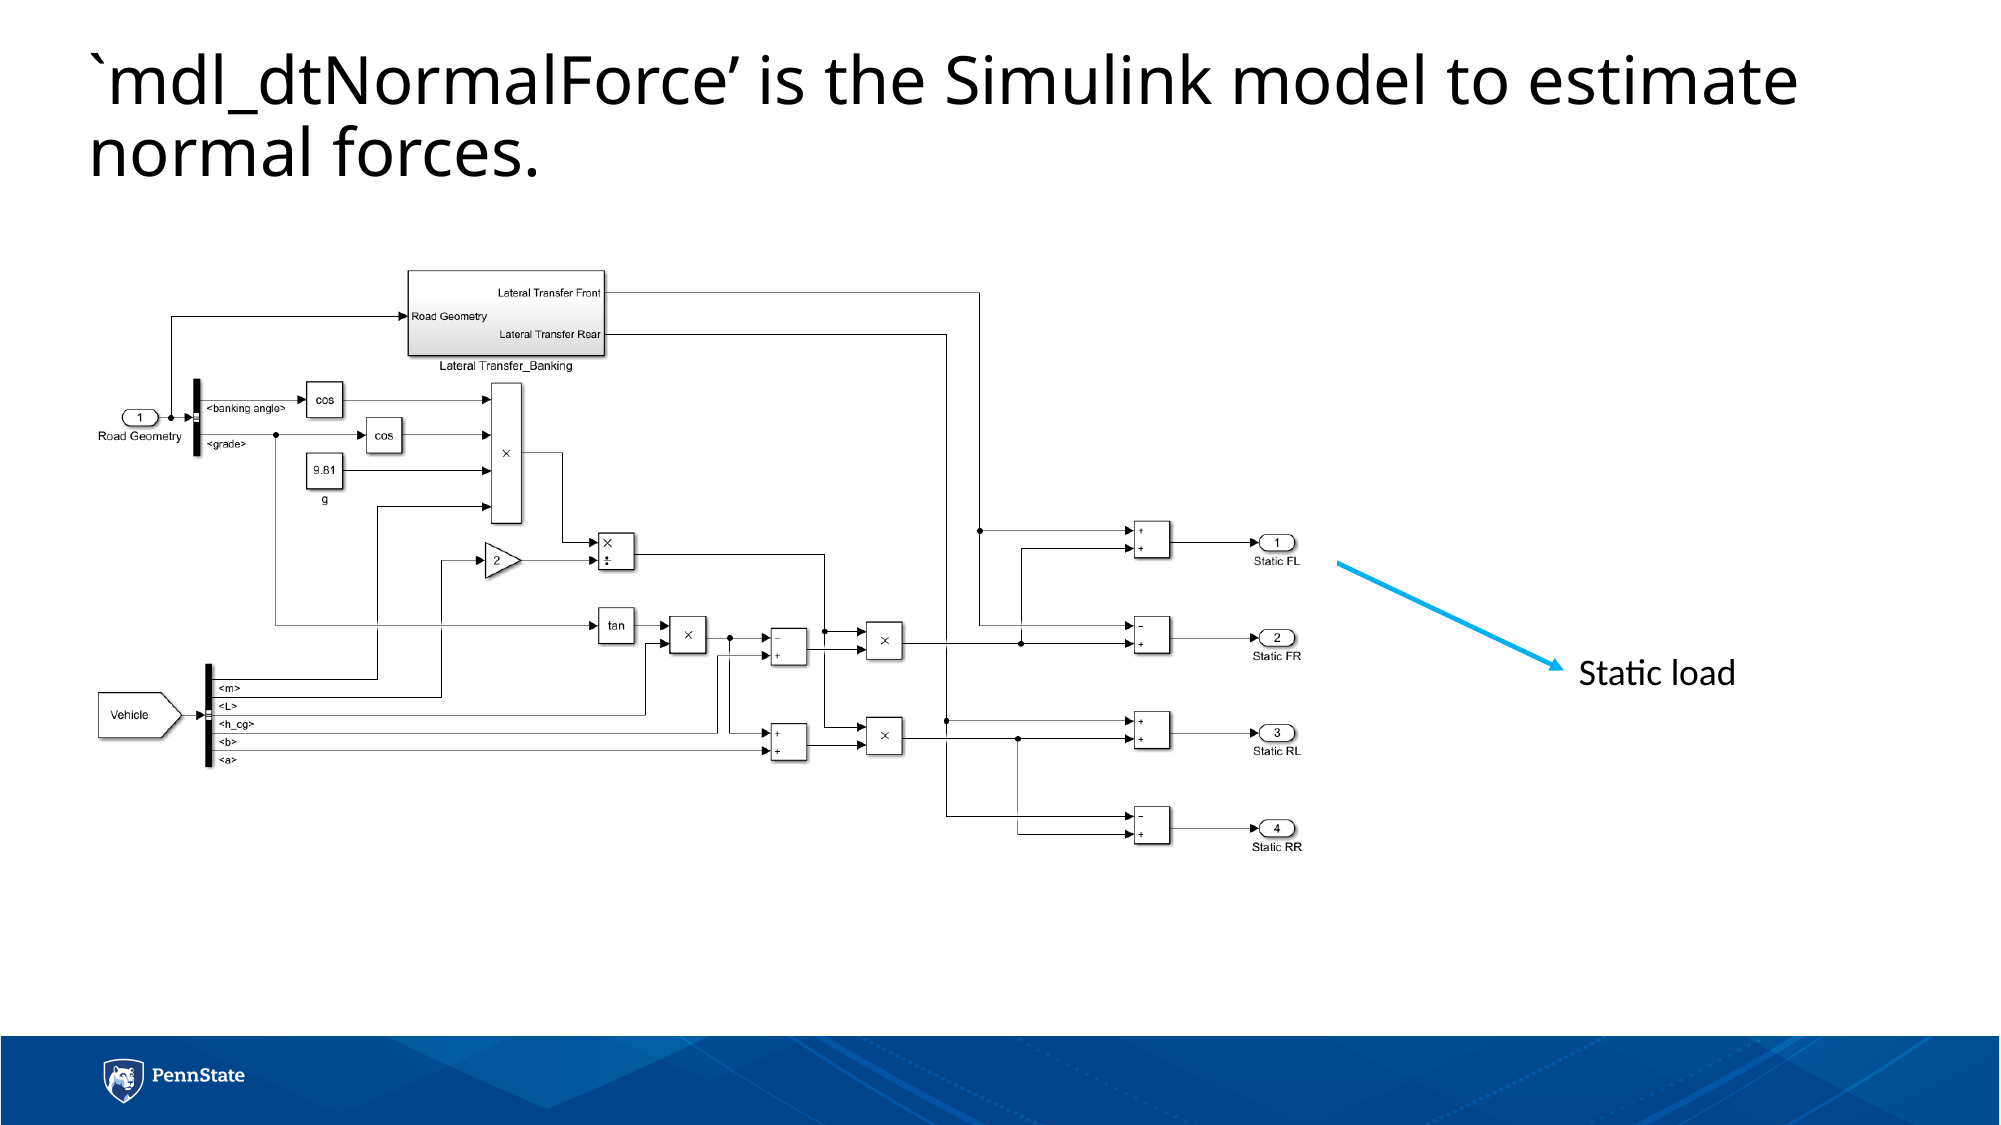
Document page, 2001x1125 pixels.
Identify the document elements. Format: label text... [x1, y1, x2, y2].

picture [73, 262, 1337, 863]
title `mdl_dtNormalForce’ is the Simulink model to estimate normal forces. [73, 51, 1927, 187]
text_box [1337, 562, 1563, 671]
text_box Static load [1564, 640, 1752, 701]
picture [0, 1036, 2000, 1125]
